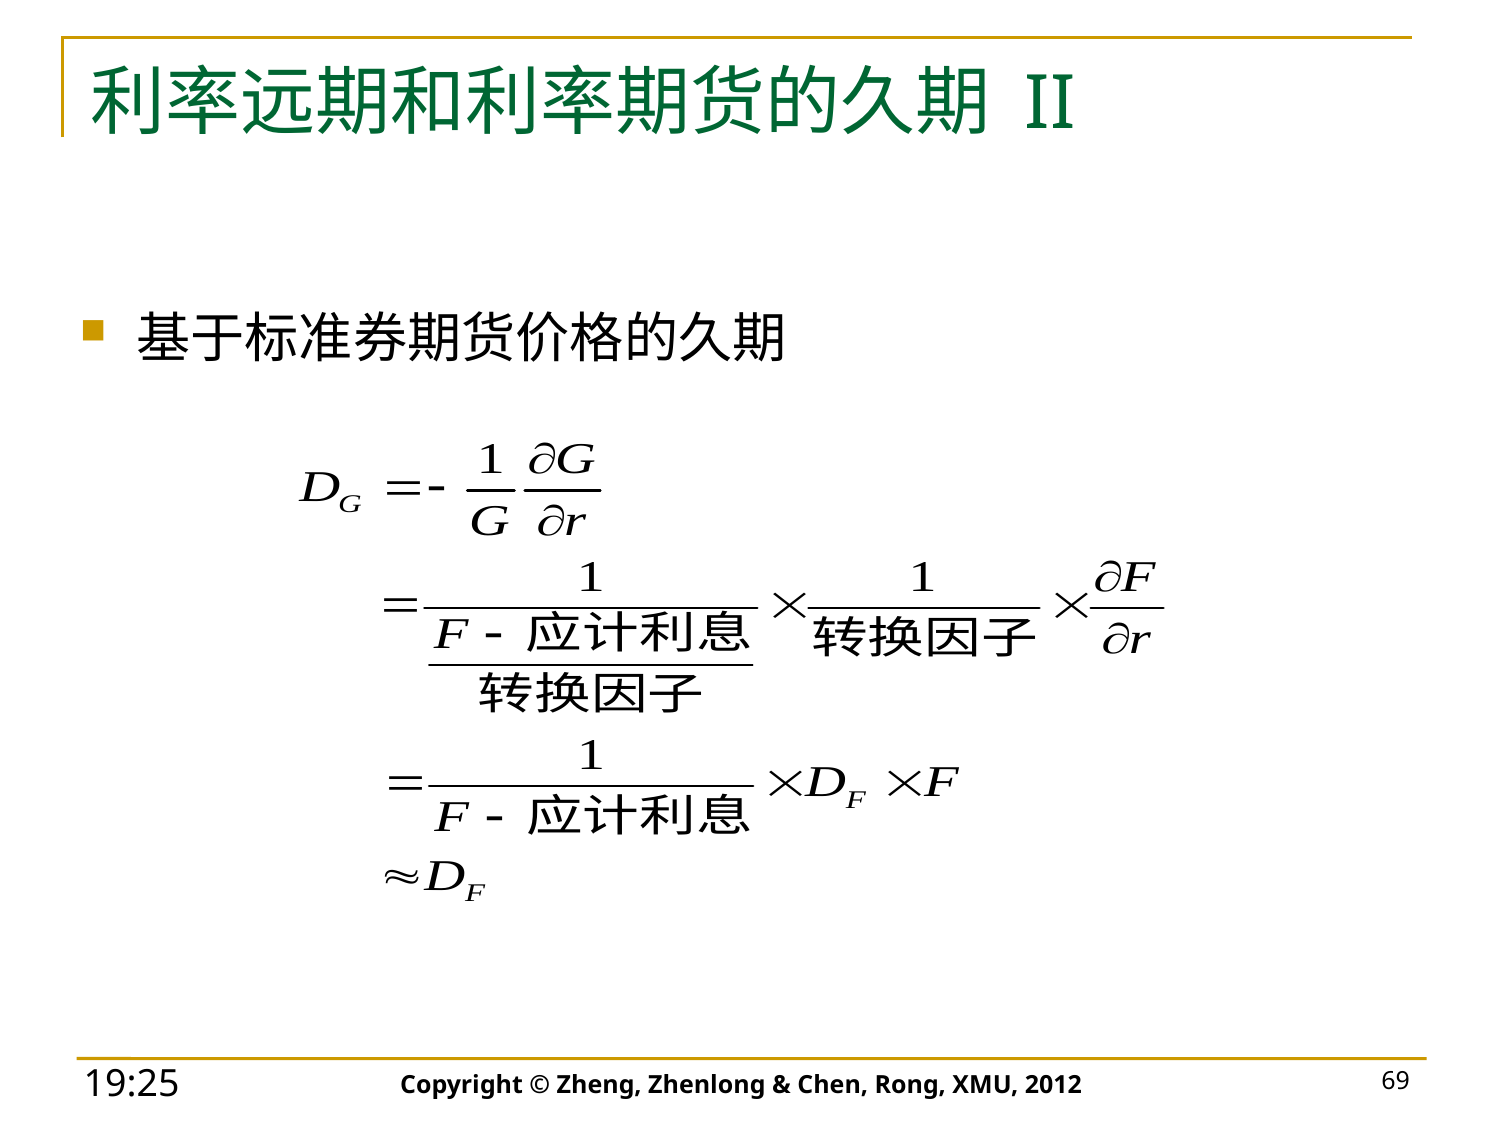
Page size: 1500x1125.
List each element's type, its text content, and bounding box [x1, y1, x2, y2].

list 基于标准券期货价格的久期 [64, 219, 1416, 964]
title 利率远期和利率期货的久期 II [74, 45, 1426, 233]
footer Copyright © Zheng, Zhenlong & Chen, Rong, XMU, 2012 [296, 1030, 1074, 1107]
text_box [288, 432, 1174, 910]
slide_number 69 [1074, 1030, 1426, 1107]
